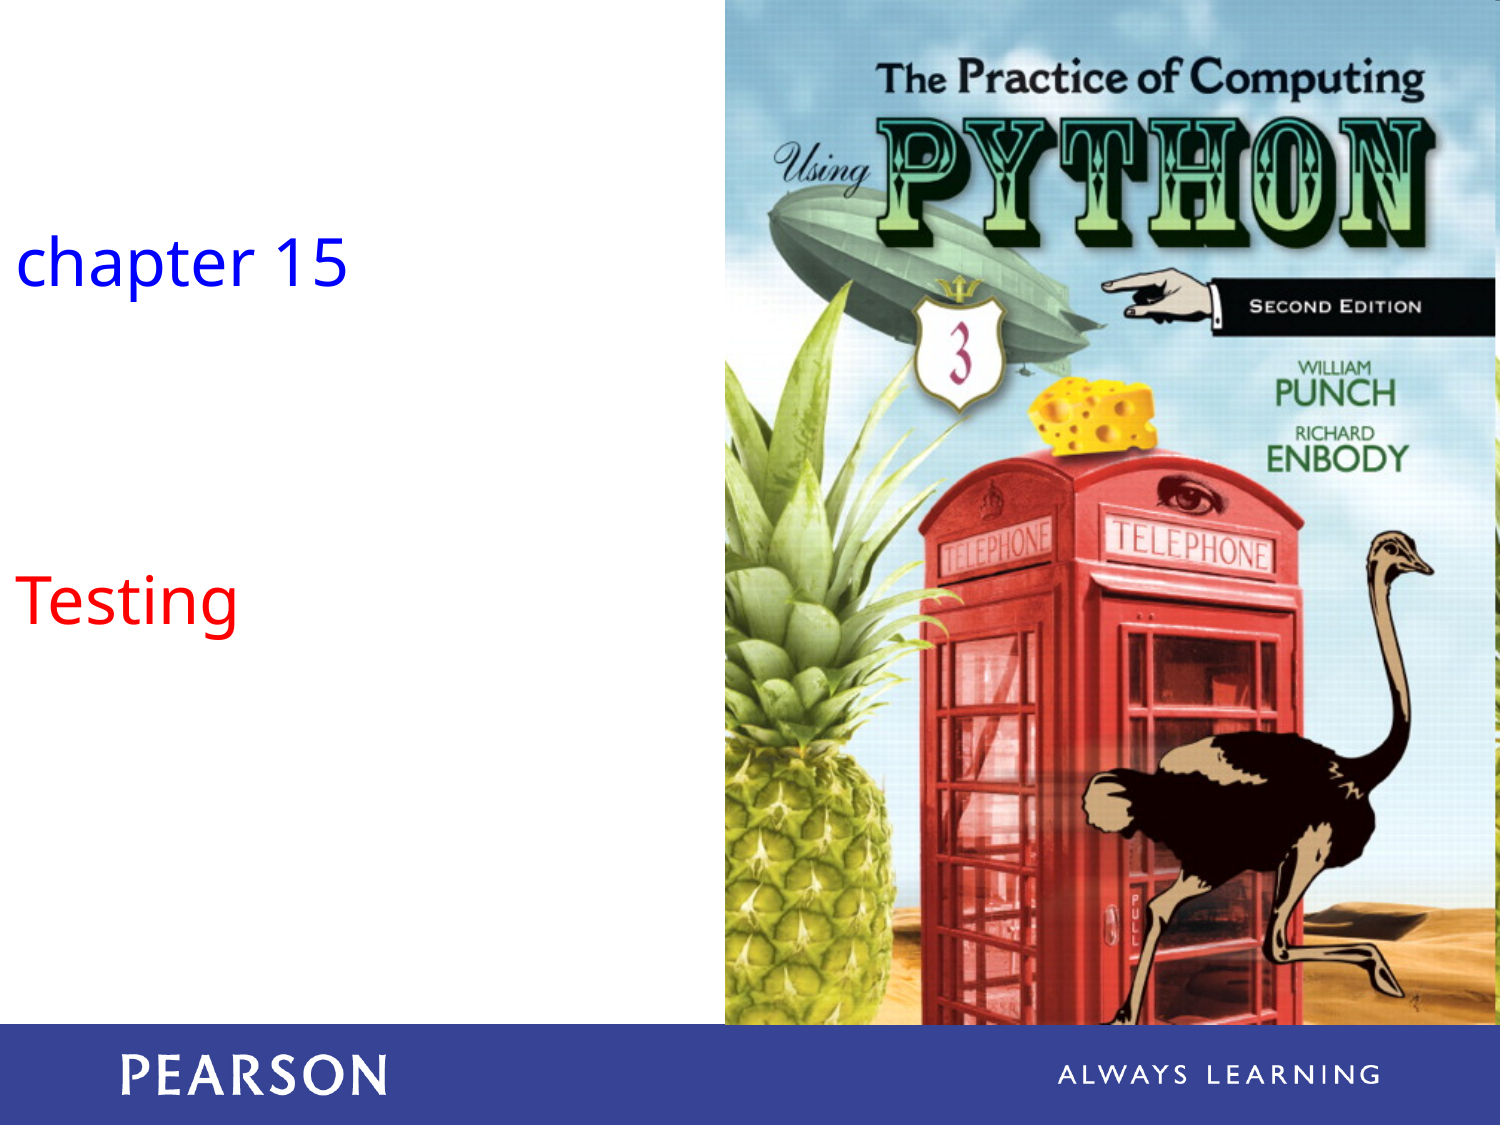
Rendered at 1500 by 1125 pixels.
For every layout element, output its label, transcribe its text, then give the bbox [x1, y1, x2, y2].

list Testing [0, 549, 726, 838]
picture [0, 0, 1500, 1125]
list chapter 15 [0, 212, 725, 325]
